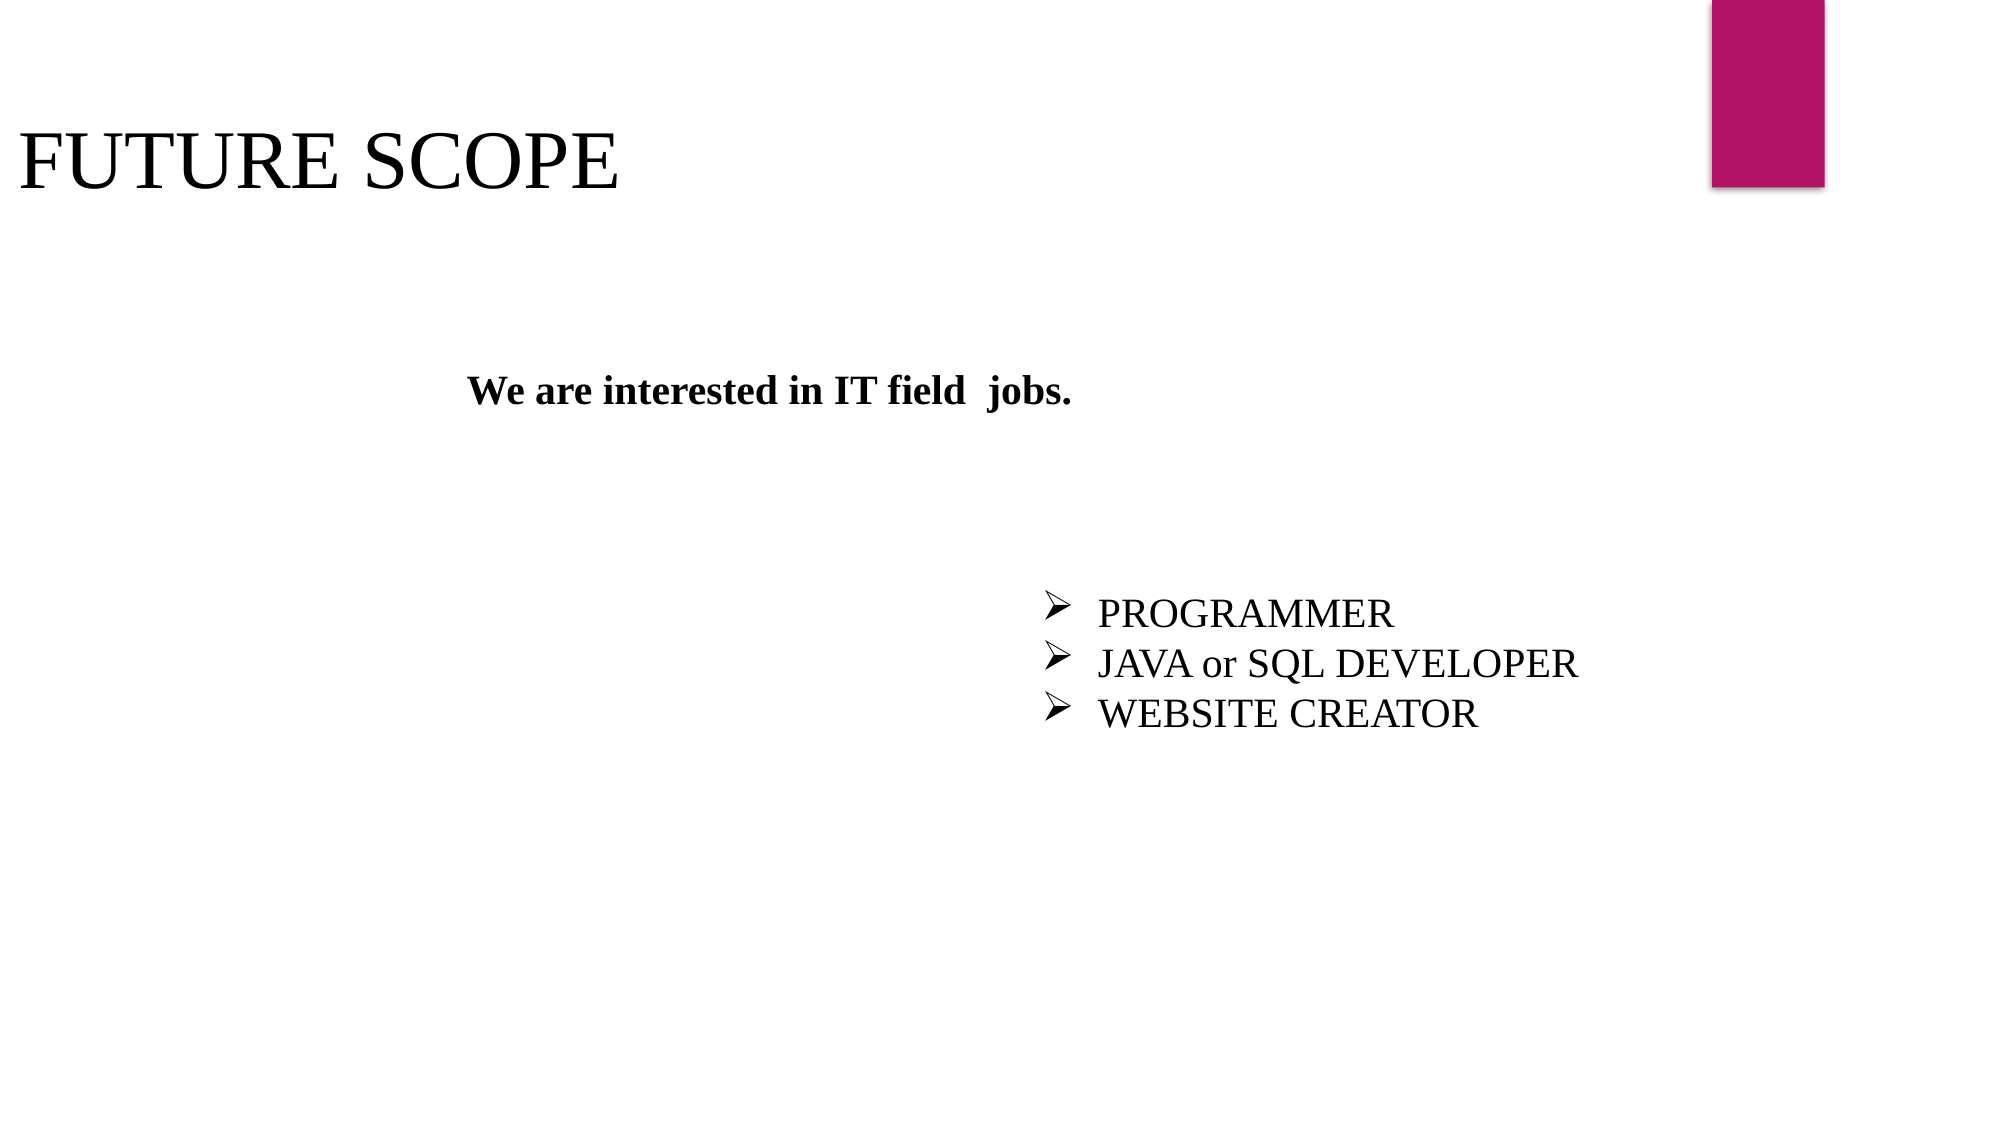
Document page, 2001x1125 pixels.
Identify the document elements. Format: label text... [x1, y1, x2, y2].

text_box PROGRAMMER JAVA or SQL DEVELOPER WEBSITE CREATOR [1026, 578, 1595, 744]
text_box We are interested in IT field jobs. [451, 355, 1099, 421]
text_box FUTURE SCOPE [3, 97, 637, 213]
